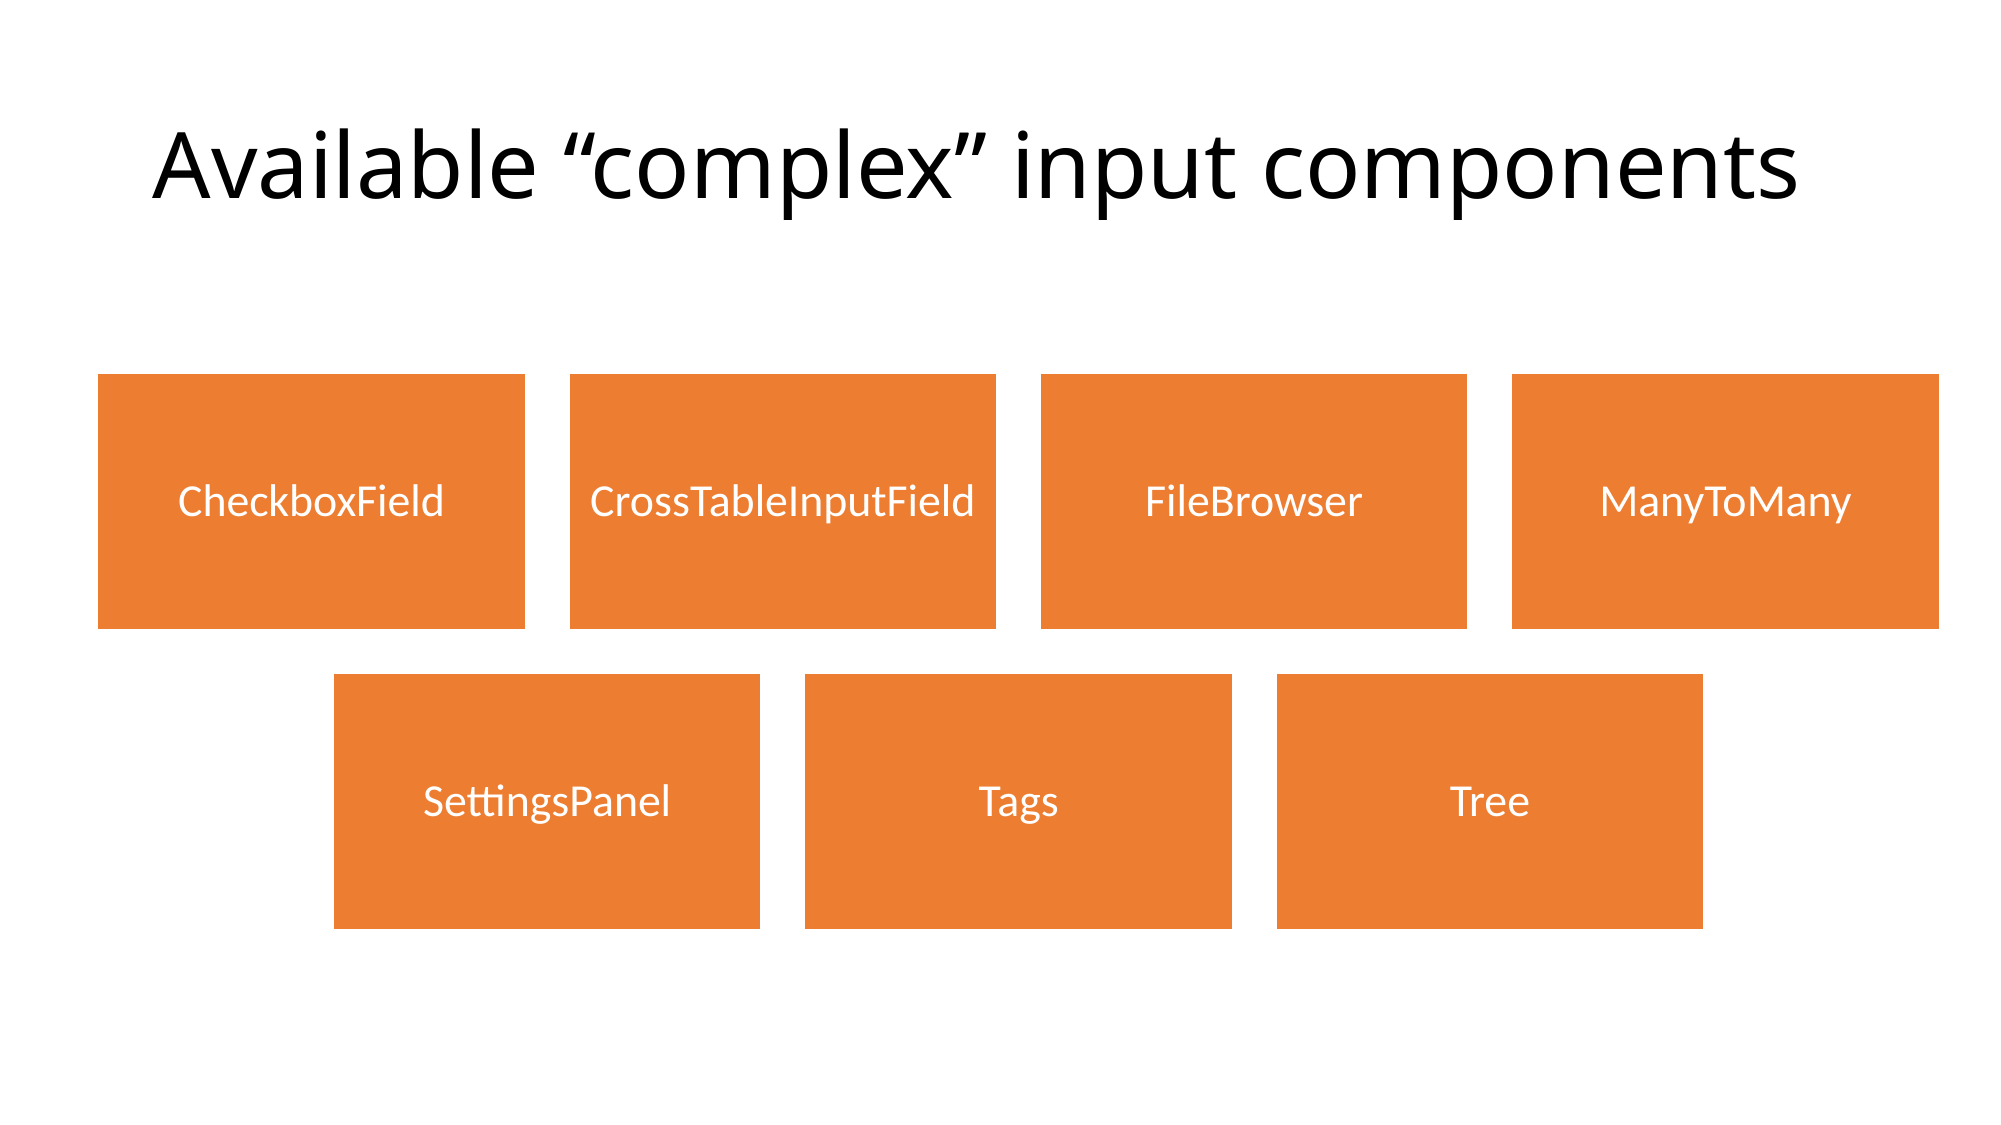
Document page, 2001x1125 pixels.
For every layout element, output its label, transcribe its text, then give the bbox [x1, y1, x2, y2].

title Available “complex” input components [137, 59, 1863, 278]
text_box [96, 296, 1941, 1007]
